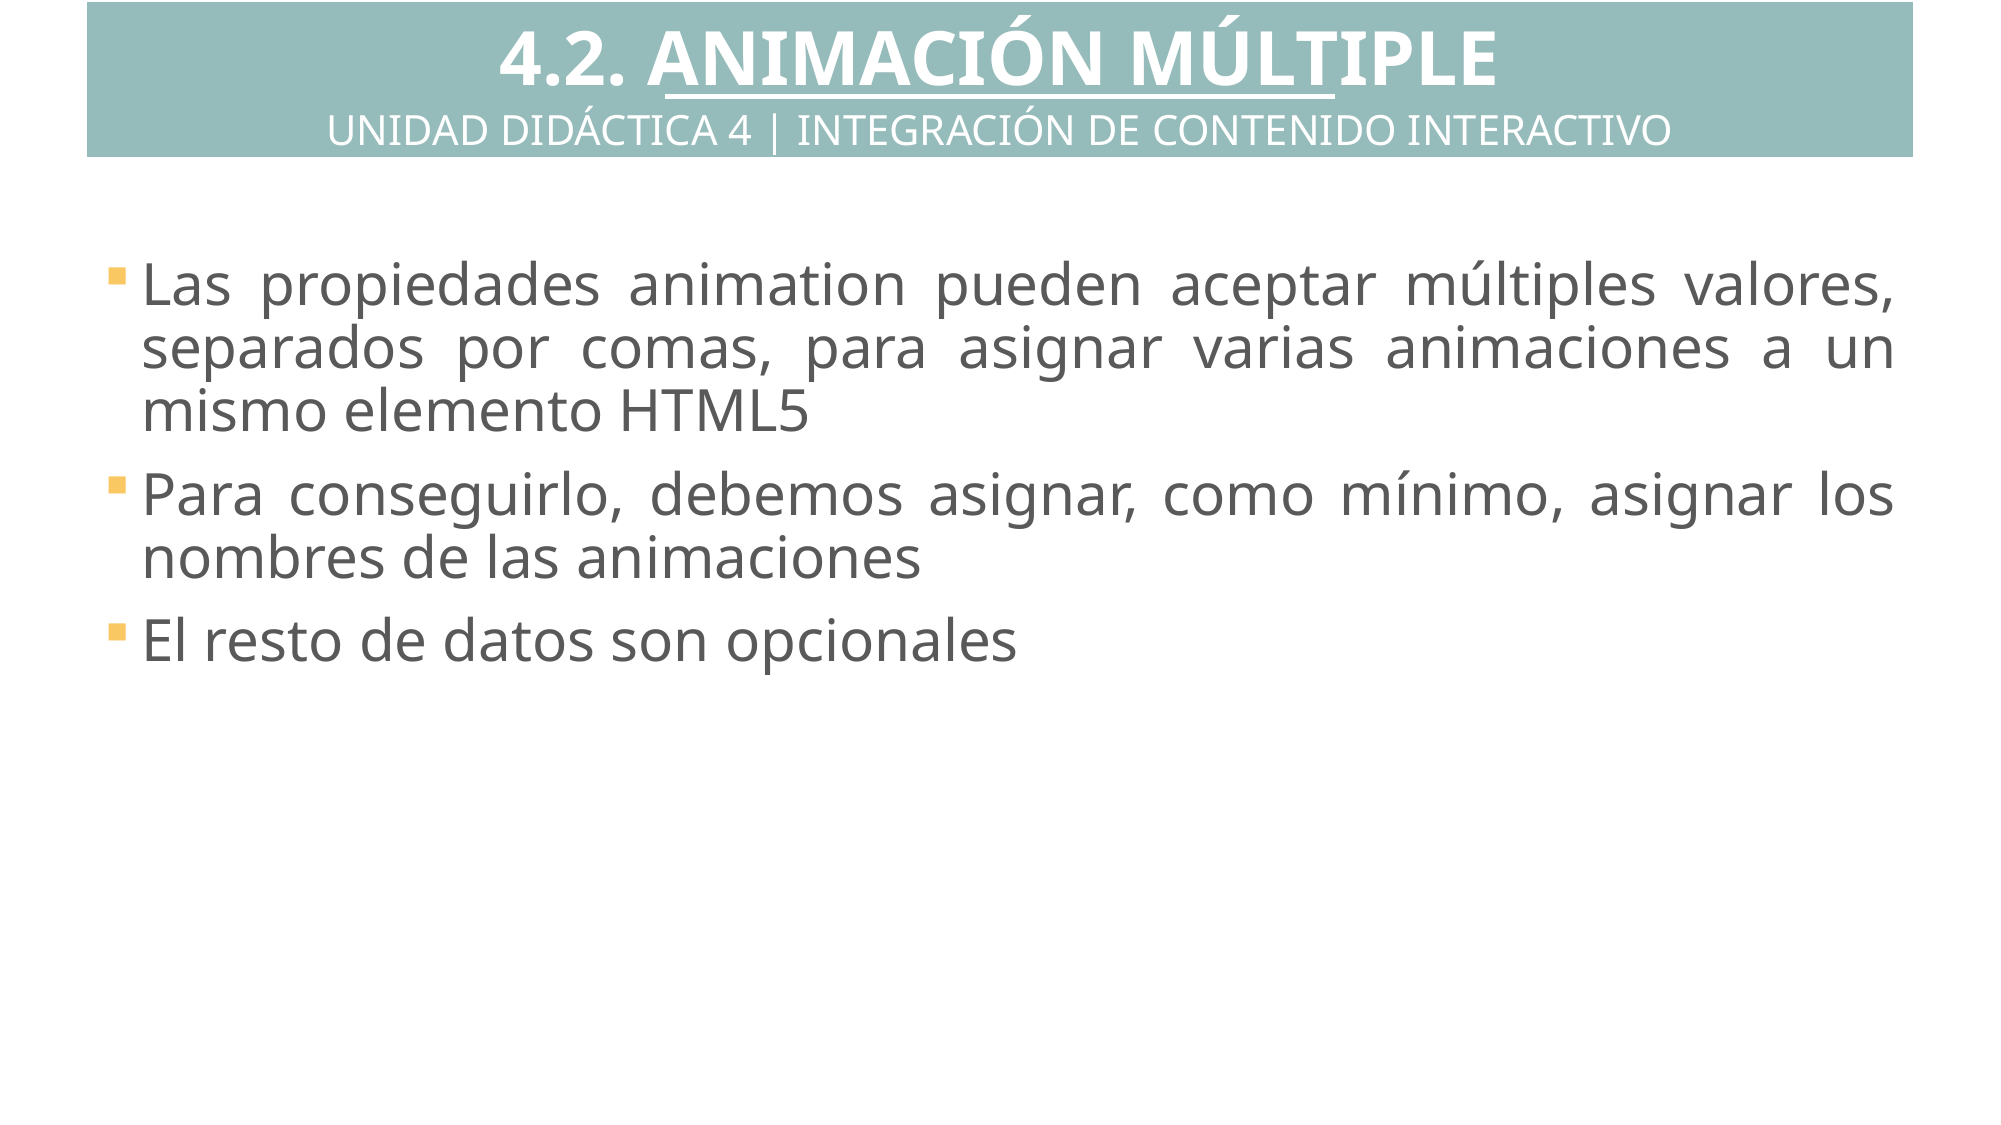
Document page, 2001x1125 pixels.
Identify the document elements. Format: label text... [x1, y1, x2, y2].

text_box UNIDAD DIDÁCTICA 4 | INTEGRACIÓN DE CONTENIDO INTERACTIVO [87, 102, 1913, 157]
text_box 4.2. ANIMACIÓN MÚLTIPLE [87, 2, 1913, 102]
list Las propiedades animation pueden aceptar múltiples valores, separados por comas, para asignar varias animaciones a un mismo elemento HTML5 Para conseguirlo, debemos asignar, como mínimo, asignar los nombres de las animaciones El resto de datos son opcionales [88, 248, 1912, 1082]
